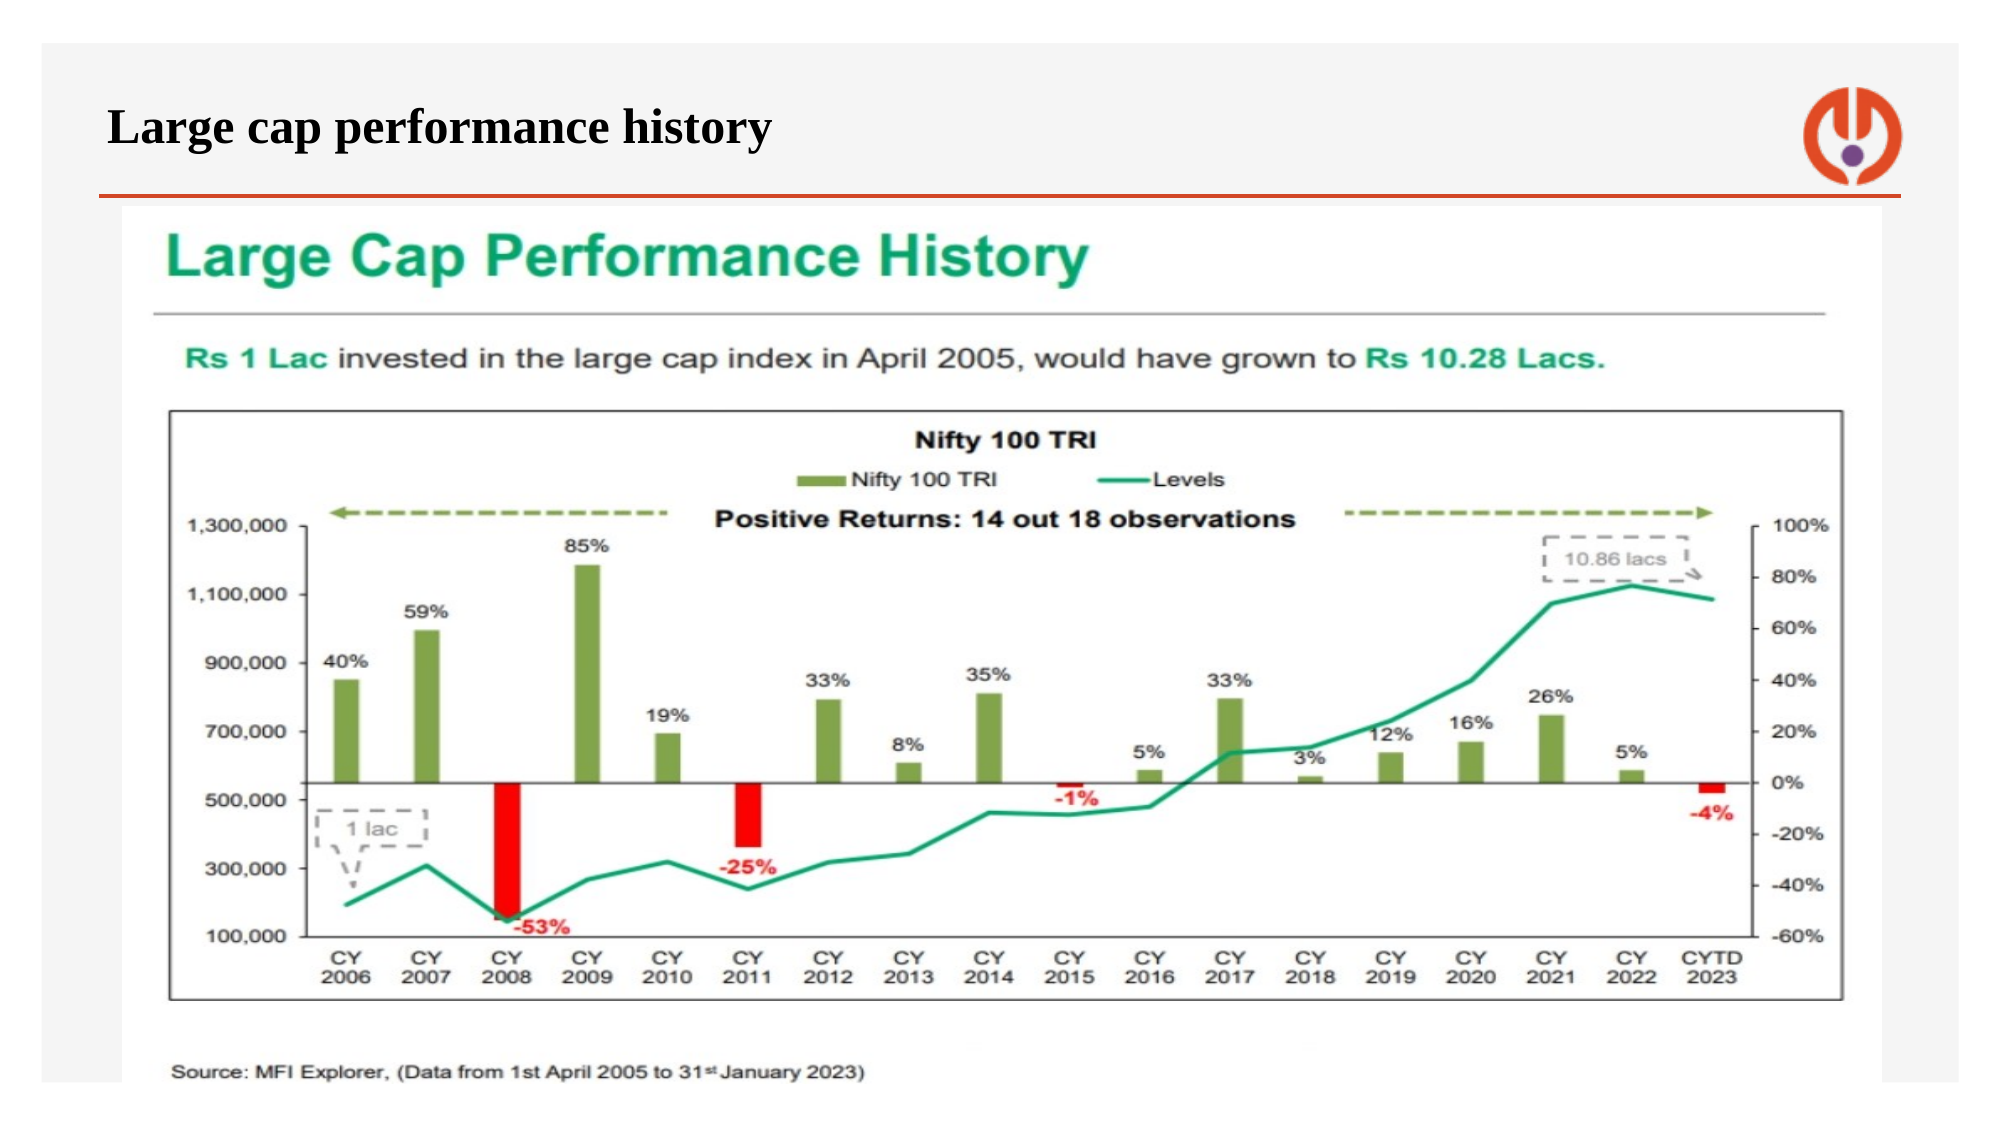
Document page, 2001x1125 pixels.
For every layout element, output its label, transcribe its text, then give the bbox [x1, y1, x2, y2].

title Large cap performance history [92, 66, 1882, 190]
picture [1882, 87, 1908, 186]
picture [122, 206, 1882, 1085]
